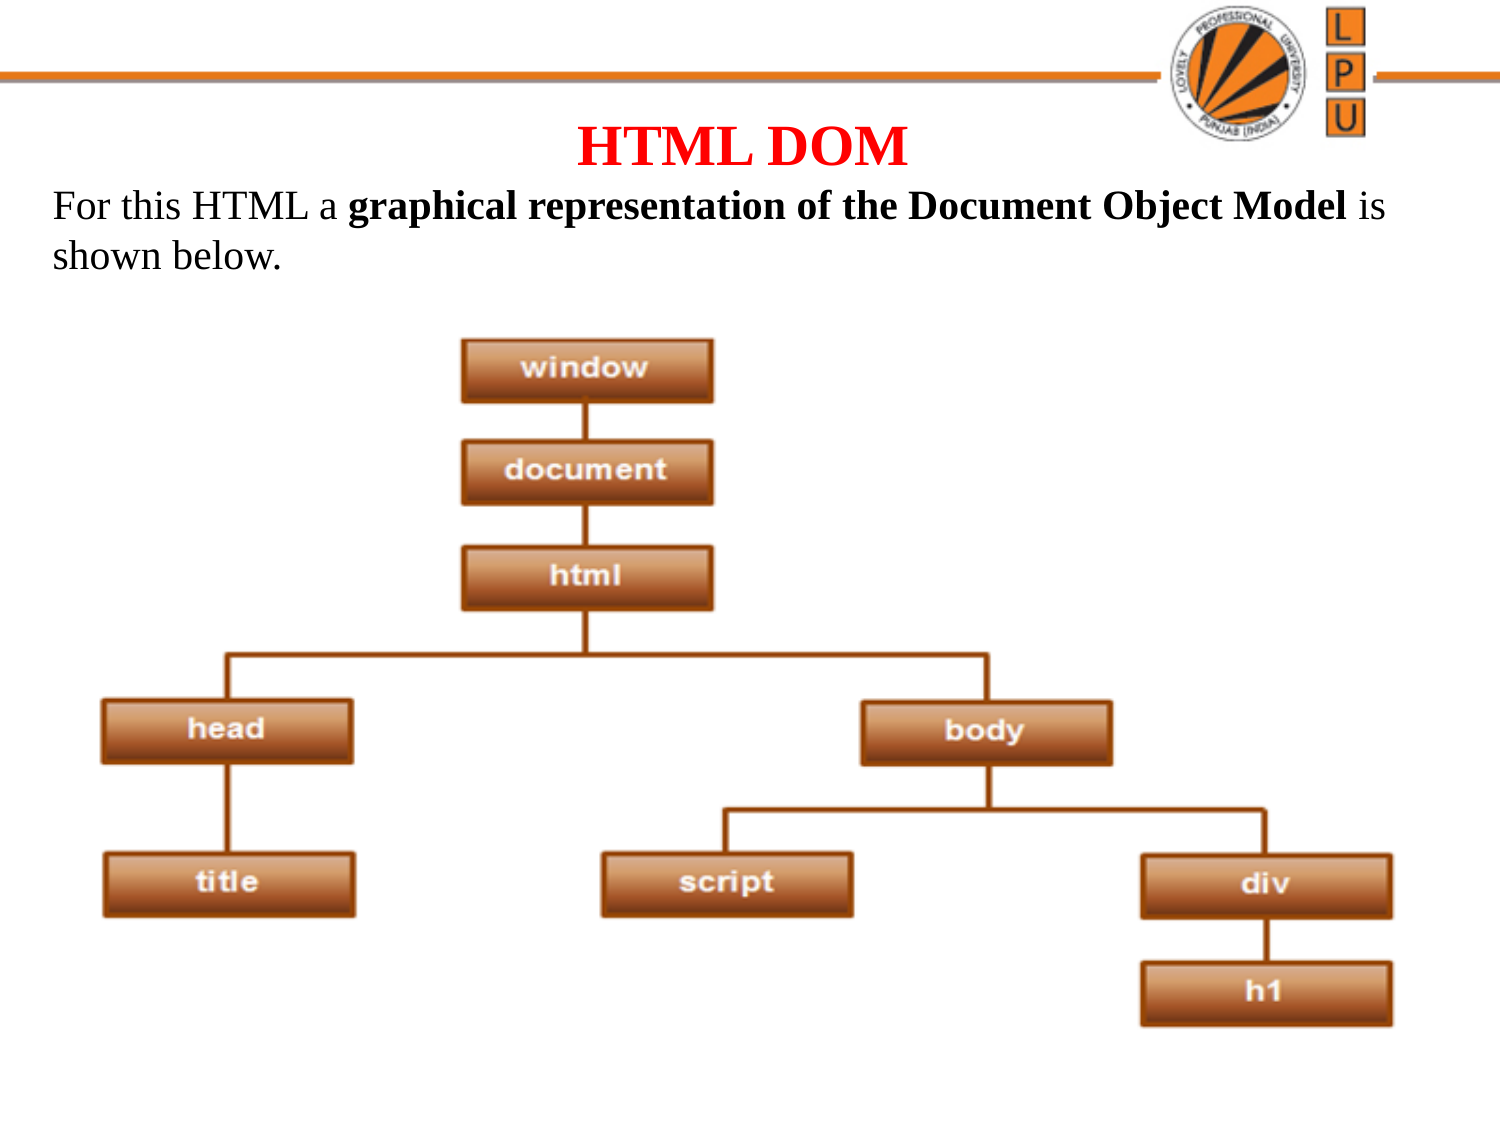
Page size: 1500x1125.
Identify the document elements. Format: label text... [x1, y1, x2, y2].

text_box HTML DOM For this HTML a graphical representation of the Document Object Model is shown below. [37, 99, 1450, 330]
picture [0, 0, 1500, 1125]
